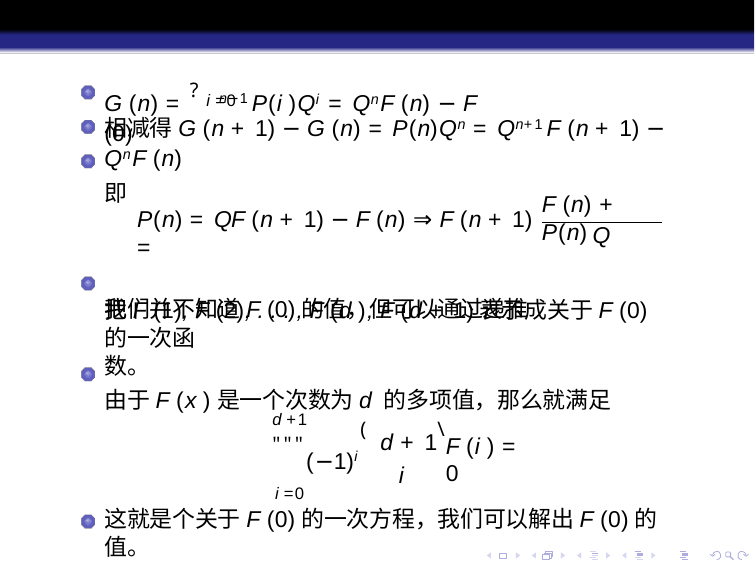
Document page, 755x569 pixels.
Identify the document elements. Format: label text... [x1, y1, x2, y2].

text_box [0, 0, 755, 567]
text_box 这就是个关于F (0)的一次方程，我们可以解出F (0)的值。 [102, 505, 674, 536]
